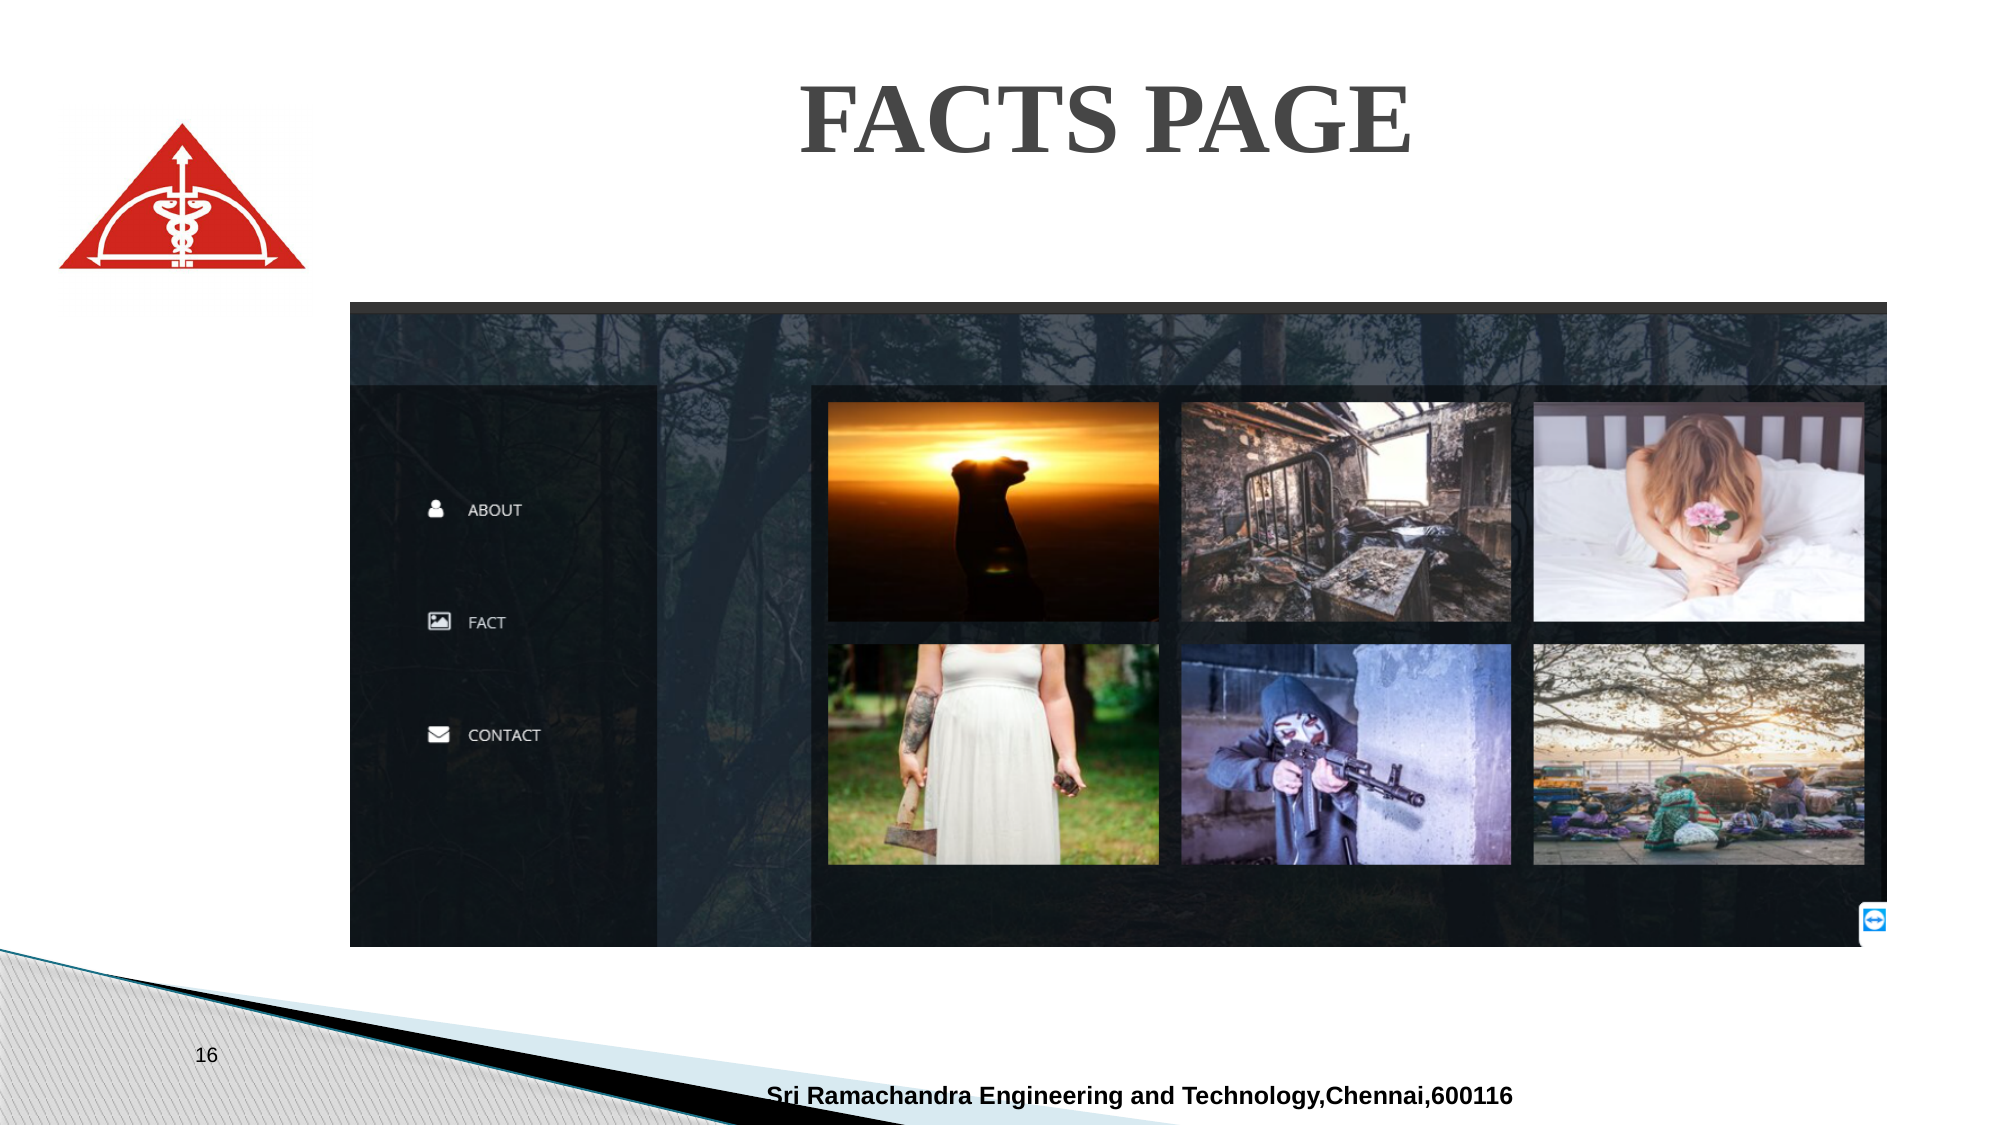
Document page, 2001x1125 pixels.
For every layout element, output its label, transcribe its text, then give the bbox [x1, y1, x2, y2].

picture [58, 104, 313, 317]
title FACTS PAGE [444, 0, 1772, 225]
slide_number 16 [105, 1024, 234, 1085]
picture [349, 302, 1887, 948]
footer Sri Ramachandra Engineering and Technology,Chennai,600116 [515, 1065, 1766, 1125]
